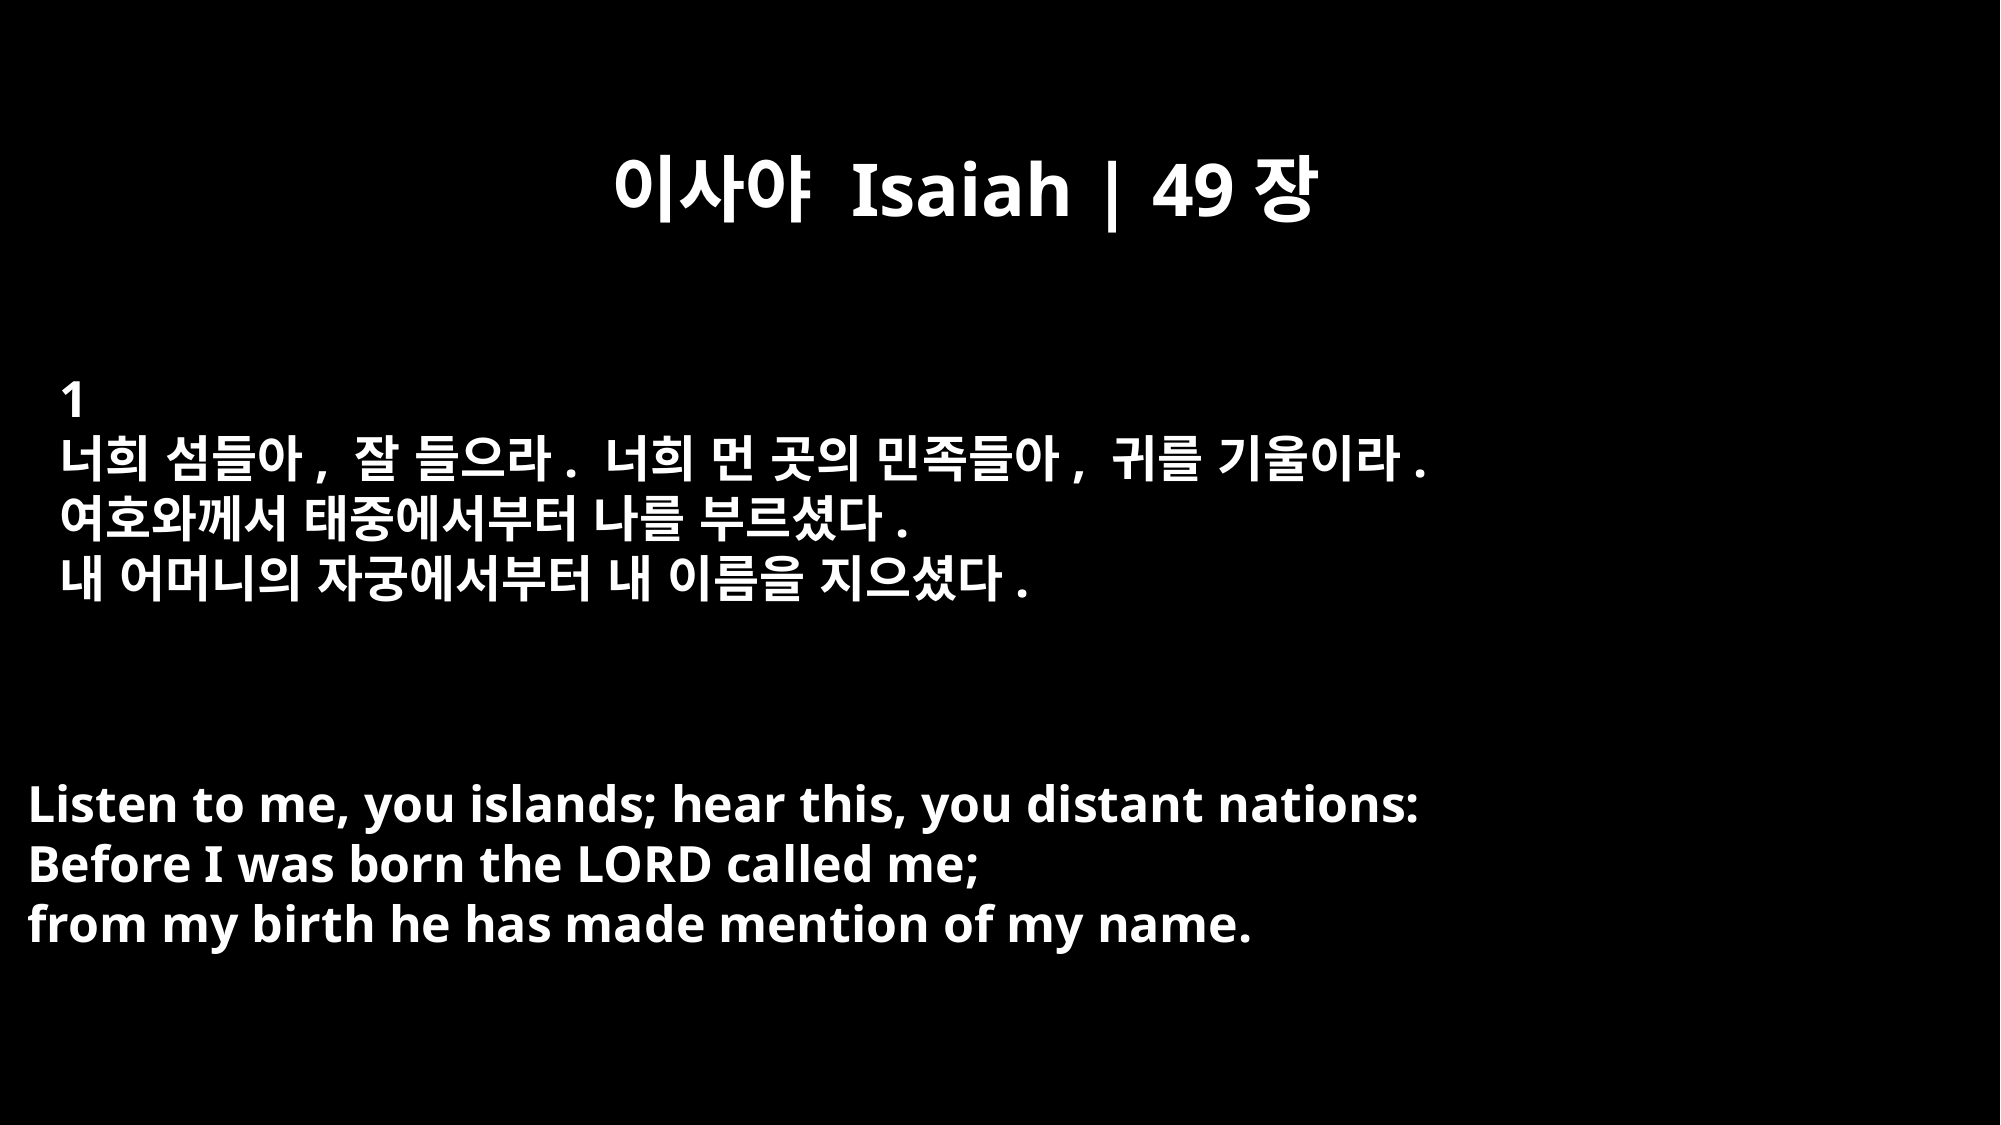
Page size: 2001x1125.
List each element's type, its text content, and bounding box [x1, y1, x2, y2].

text_box Listen to me, you islands; hear this, you distant nations: Before I was born the LORD called me; from my birth he has made mention of my name. [12, 764, 1436, 960]
text_box 이사야 Isaiah | 49장 [596, 136, 1336, 239]
text_box ﻿1 너희 섬들아, 잘 들으라. 너희 먼 곳의 민족들아, 귀를 기울이라. 여호와께서 태중에서부터 나를 부르셨다. 내 어머니의 자궁에서부터 내 이름을 지으셨다. [44, 359, 1443, 615]
